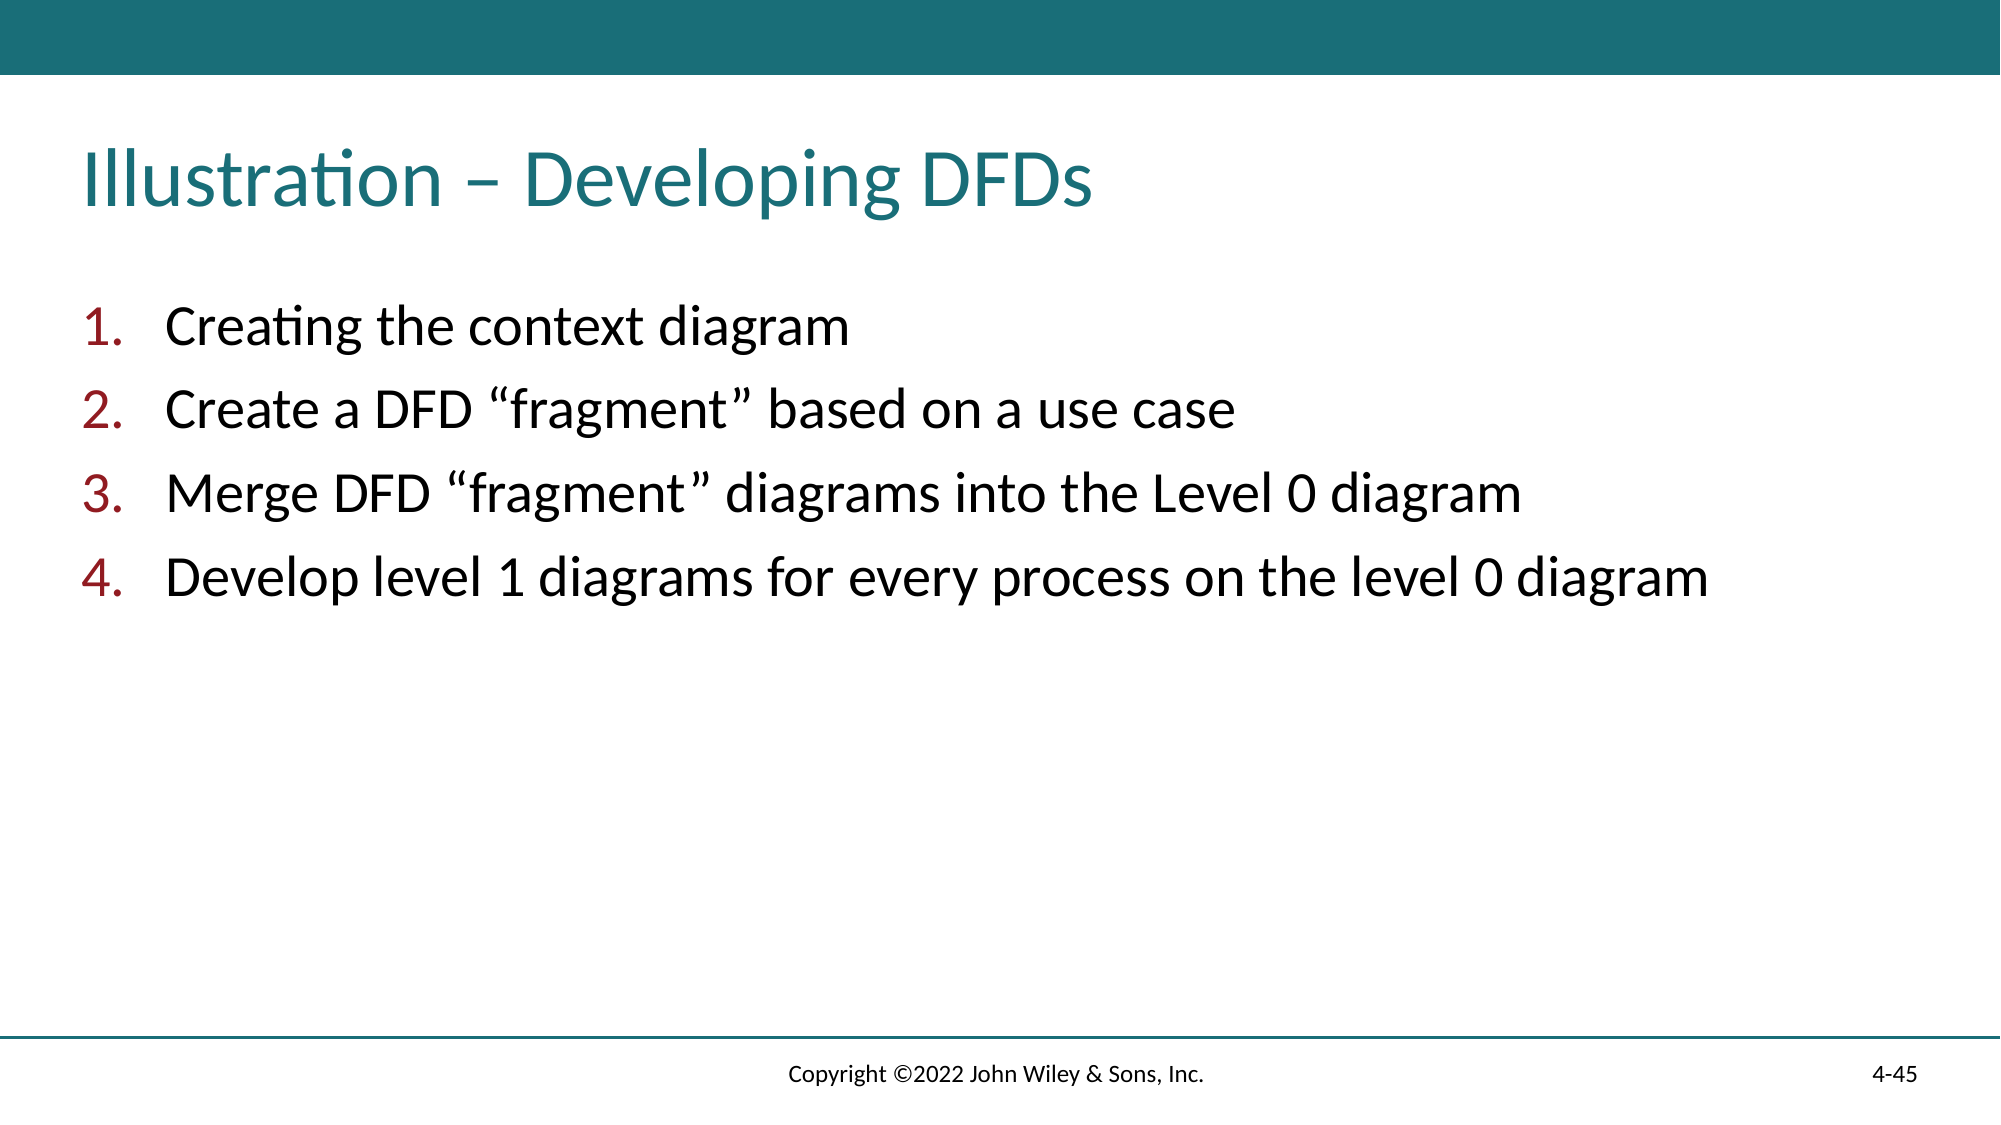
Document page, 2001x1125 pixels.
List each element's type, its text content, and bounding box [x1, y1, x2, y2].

list Creating the context diagram Create a DFD “fragment” based on a use case Merge DFD “fragment” diagrams into the Level 0 diagram Develop level 1 diagrams for every process on the level 0 diagram [66, 287, 1934, 1025]
slide_number 4-45 [1412, 1042, 1934, 1103]
title Illustration – Developing DFDs [66, 127, 1934, 287]
footer Copyright ©2022 John Wiley & Sons, Inc. [662, 1042, 1338, 1103]
